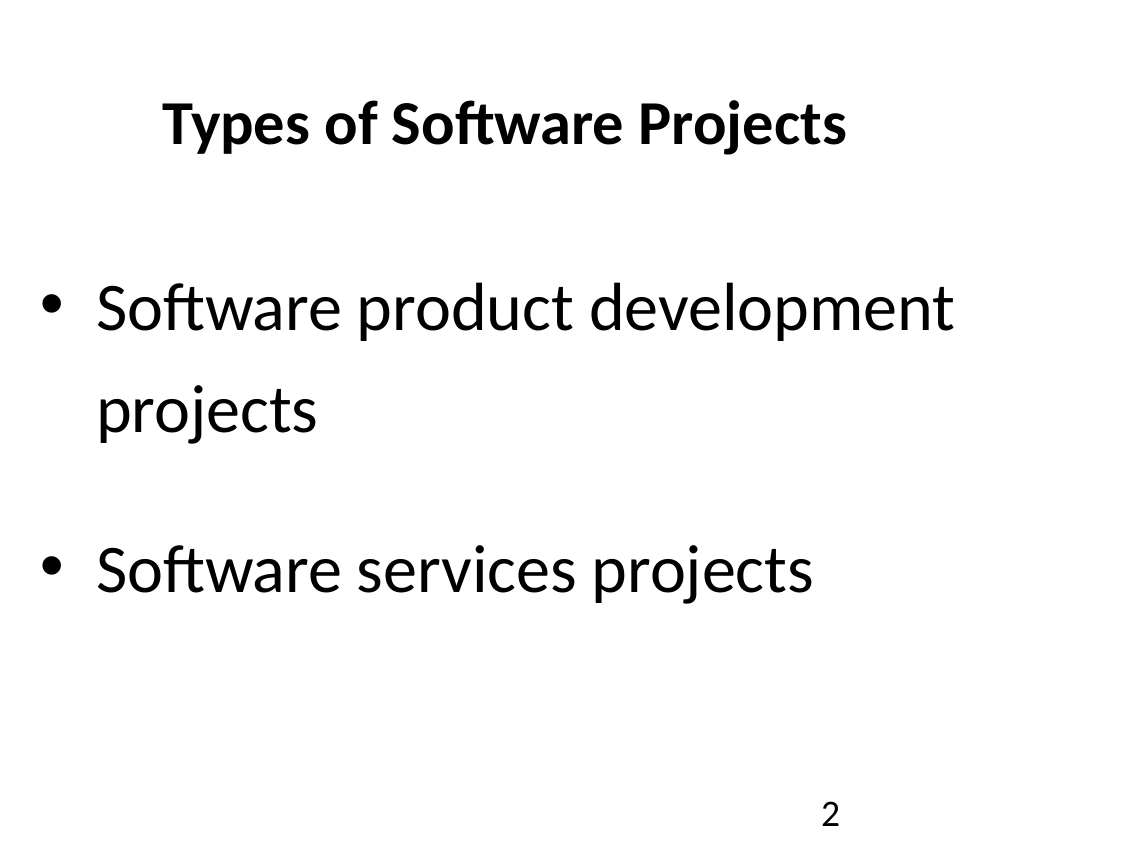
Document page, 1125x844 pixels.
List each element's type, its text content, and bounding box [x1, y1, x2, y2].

title Types of Software Projects [24, 46, 985, 201]
list Software product development projects Software services projects [24, 234, 1100, 645]
slide_number 2 [806, 782, 1069, 827]
